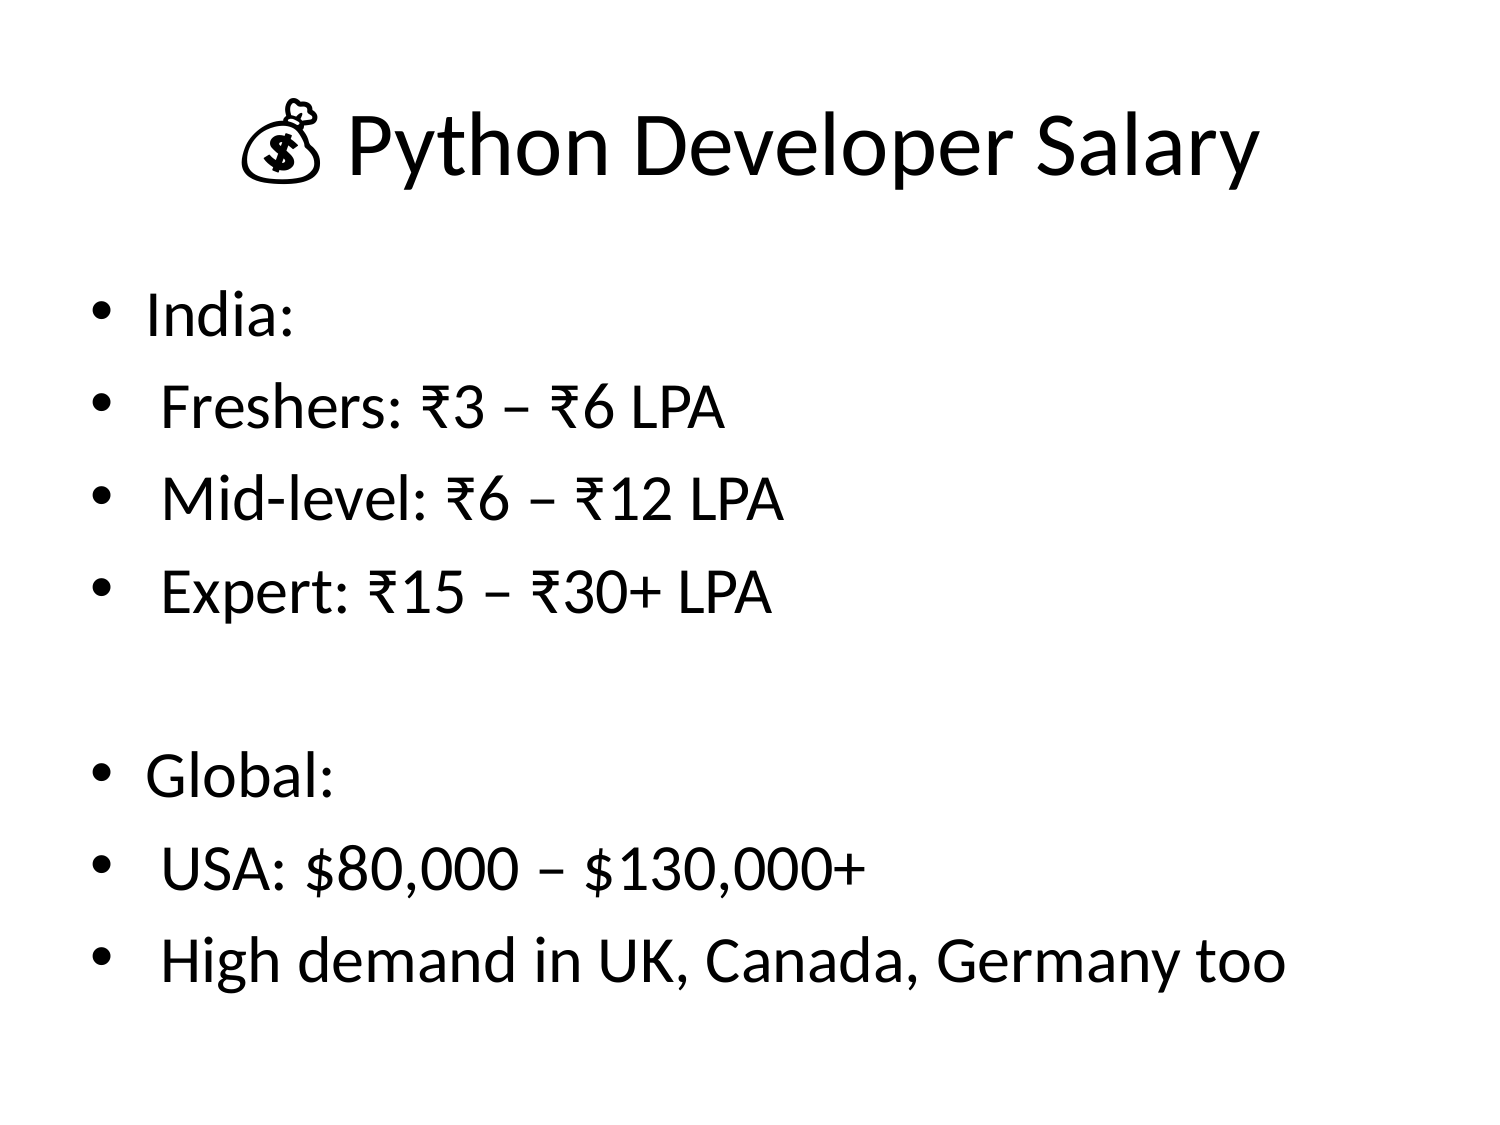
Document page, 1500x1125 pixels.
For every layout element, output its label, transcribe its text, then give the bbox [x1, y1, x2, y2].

title 💰 Python Developer Salary [75, 45, 1425, 233]
list India: Freshers: ₹3 – ₹6 LPA Mid-level: ₹6 – ₹12 LPA Expert: ₹15 – ₹30+ LPA Global: USA: $80,000 – $130,000+ High demand in UK, Canada, Germany too [75, 262, 1425, 1005]
